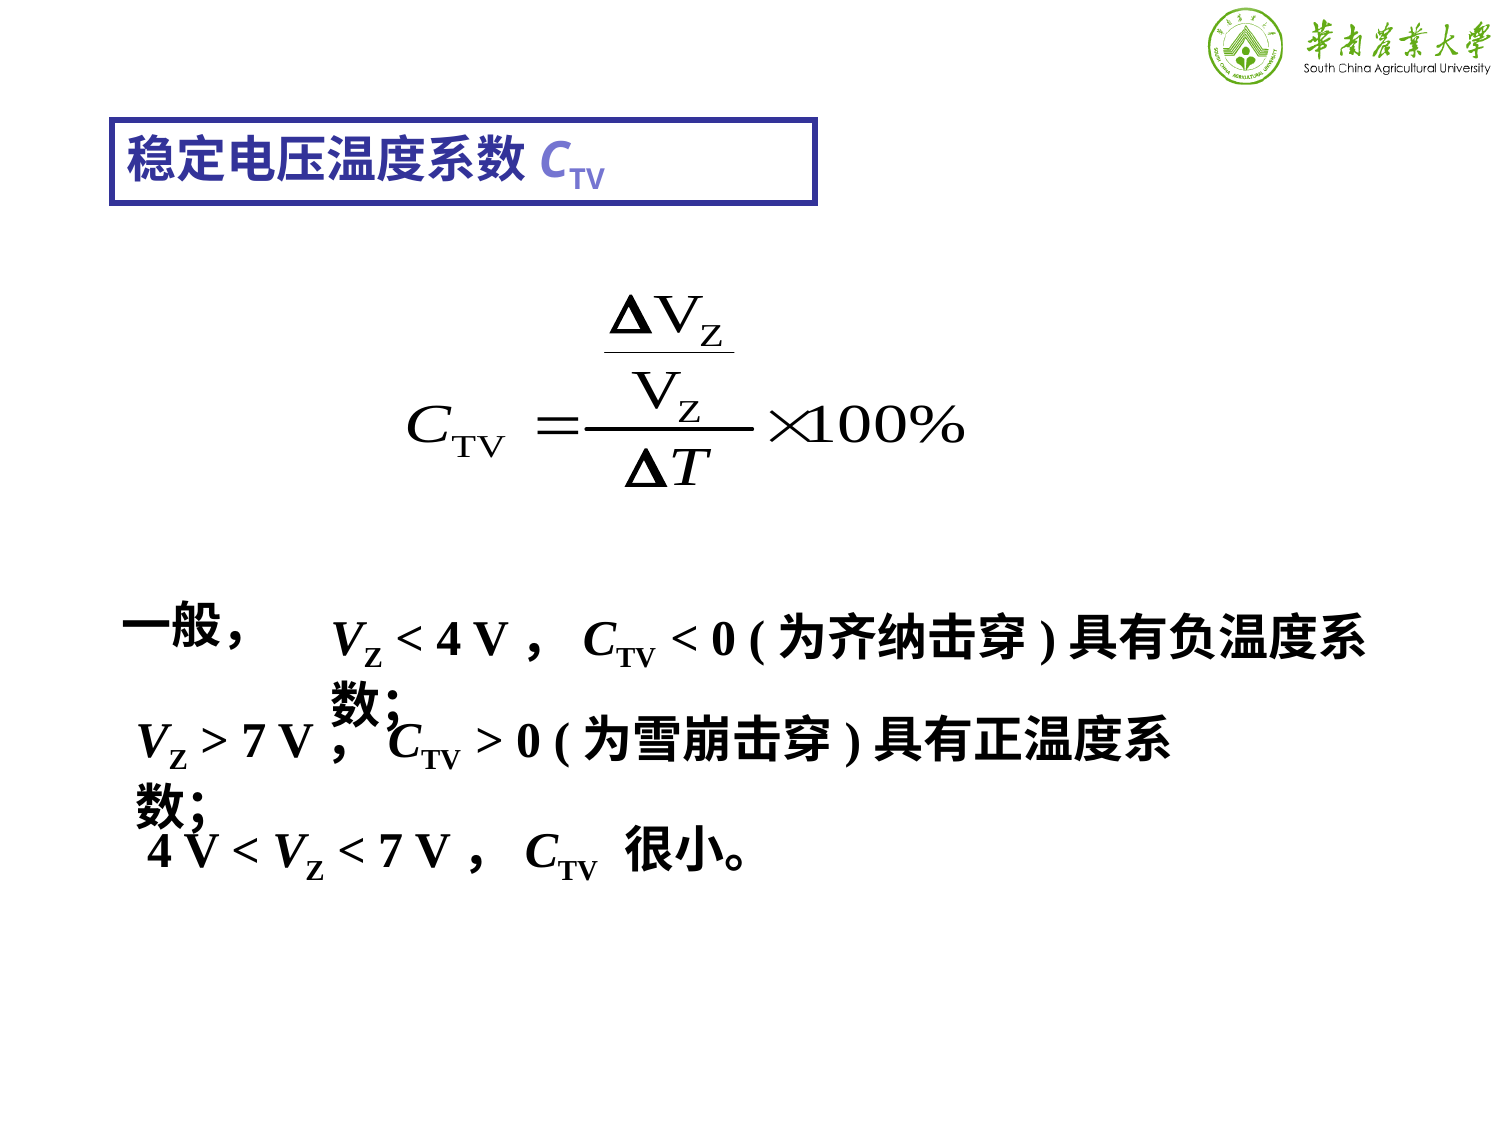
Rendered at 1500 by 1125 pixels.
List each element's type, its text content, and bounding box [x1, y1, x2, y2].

text_box 稳定电压温度系数CTV [111, 119, 815, 204]
text_box 一般， [106, 586, 287, 661]
text_box VZ > 7 V，CTV > 0 (为雪崩击穿)具有正温度系数； [120, 699, 1279, 843]
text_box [396, 277, 982, 499]
text_box 4 V < VZ < 7 V，CTV 很小。 [132, 810, 970, 894]
text_box VZ < 4 V，CTV < 0 (为齐纳击穿)具有负温度系数； [315, 597, 1462, 741]
picture [1206, 6, 1492, 85]
